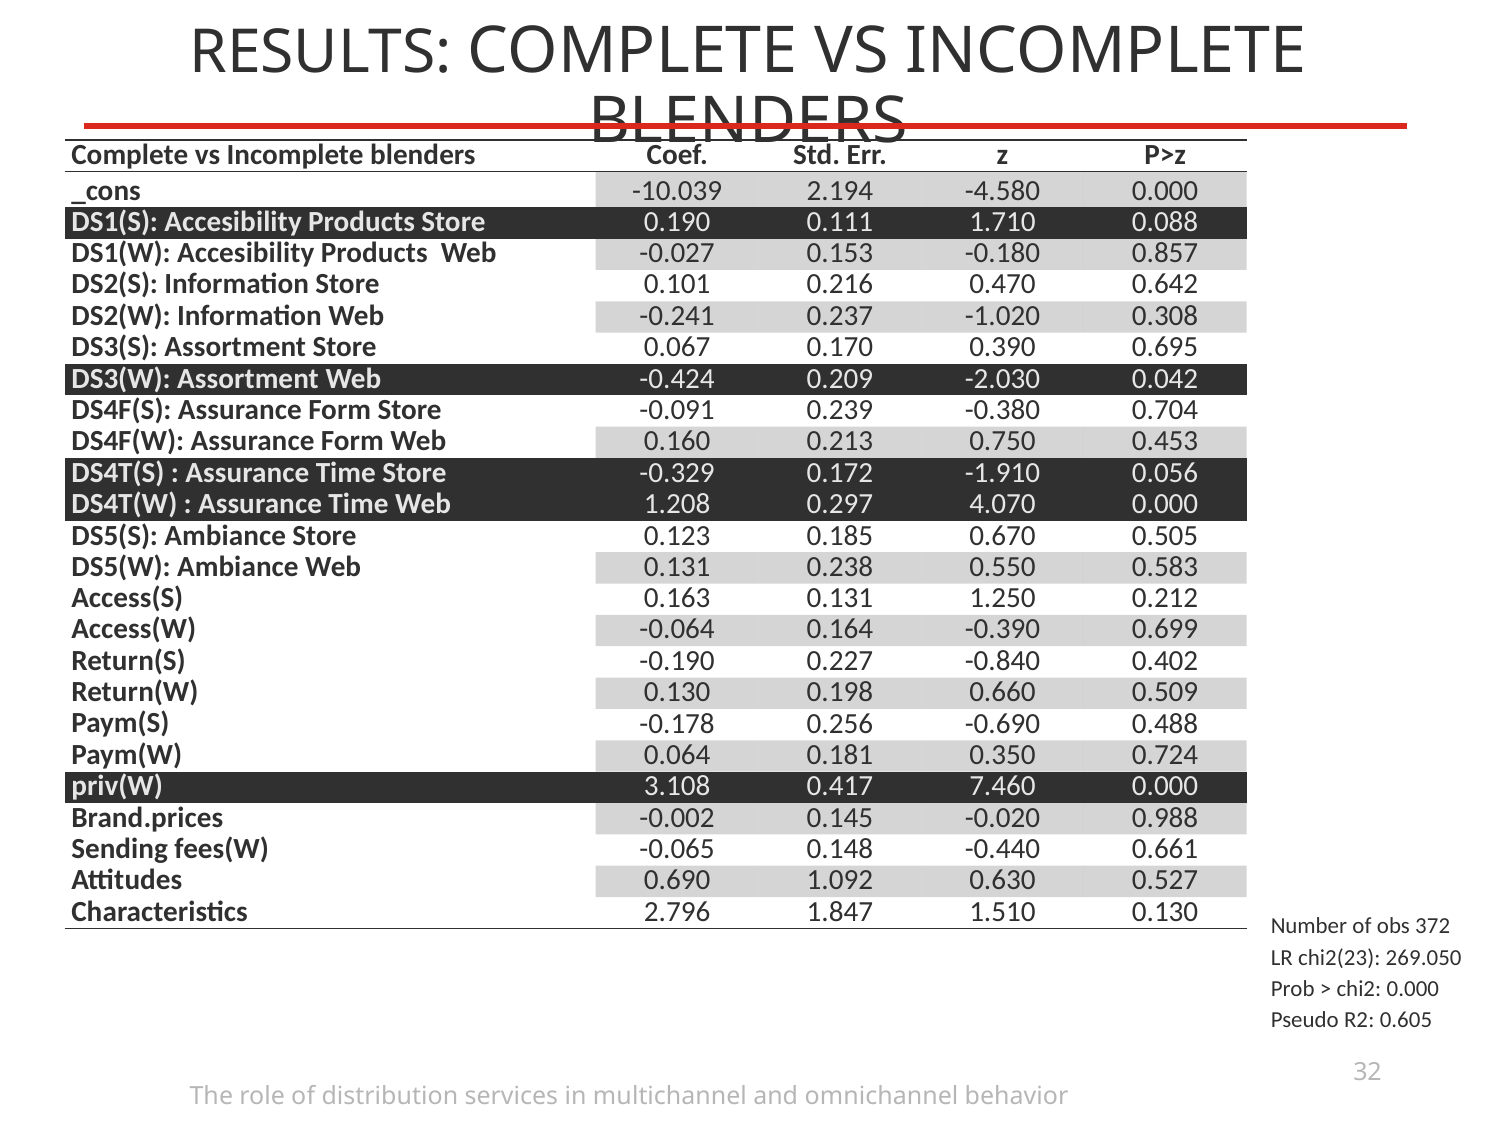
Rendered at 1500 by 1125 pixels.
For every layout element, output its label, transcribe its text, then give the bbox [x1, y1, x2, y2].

table_cell 0.505 [1084, 521, 1247, 552]
table_cell 0.145 [759, 803, 921, 834]
table_cell -0.180 [921, 239, 1084, 270]
table_cell -0.002 [596, 803, 759, 834]
table_cell 0.417 [759, 772, 921, 803]
table_cell DS4T(S) : Assurance Time Store [65, 458, 596, 489]
table_cell 0.064 [596, 740, 759, 772]
table_cell 0.699 [1084, 615, 1247, 646]
table_cell 1.510 [921, 897, 1084, 928]
table_cell 3.108 [596, 772, 759, 803]
table_cell 0.690 [596, 866, 759, 897]
table_cell 0.101 [596, 270, 759, 301]
table_cell -10.039 [596, 172, 759, 207]
table_cell 0.216 [759, 270, 921, 301]
table_cell 1.092 [759, 866, 921, 897]
table_cell 0.237 [759, 301, 921, 333]
table_header Complete vs Incomplete blenders [65, 141, 596, 171]
table_cell -0.424 [596, 364, 759, 395]
table_cell 0.213 [759, 427, 921, 458]
table_cell 0.042 [1084, 364, 1247, 395]
table_cell 1.250 [921, 584, 1084, 615]
table_cell DS3(W): Assortment Web [65, 364, 596, 395]
table_cell -0.329 [596, 458, 759, 489]
table_cell 0.488 [1084, 709, 1247, 740]
table_cell 0.130 [596, 678, 759, 709]
table_cell DS1(S): Accesibility Products Store [65, 207, 596, 239]
table_cell -0.241 [596, 301, 759, 333]
table_cell 0.402 [1084, 646, 1247, 678]
table_cell 0.857 [1084, 239, 1247, 270]
table_cell 2.796 [596, 897, 759, 928]
table_cell -0.840 [921, 646, 1084, 678]
table_cell DS4T(W) : Assurance Time Web [65, 489, 596, 521]
table_cell 0.704 [1084, 395, 1247, 427]
footer The role of distribution services in multichannel and omnichannel behavior [151, 1065, 1108, 1125]
table_cell -0.178 [596, 709, 759, 740]
table_header Std. Err. [759, 141, 921, 171]
table_cell DS5(W): Ambiance Web [65, 552, 596, 584]
table_cell 1.208 [596, 489, 759, 521]
table_cell 0.000 [1084, 772, 1247, 803]
table_cell Paym(W) [65, 740, 596, 772]
table_cell 0.239 [759, 395, 921, 427]
table_cell 0.172 [759, 458, 921, 489]
table_cell 0.153 [759, 239, 921, 270]
table_cell 0.642 [1084, 270, 1247, 301]
table_cell -0.440 [921, 834, 1084, 866]
table_cell -0.380 [921, 395, 1084, 427]
title RESULTS: COMPLETE VS INCOMPLETE BLENDERS [101, 8, 1396, 123]
table_cell Sending fees(W) [65, 834, 596, 866]
table_cell Brand.prices [65, 803, 596, 834]
table_cell Return(W) [65, 678, 596, 709]
table_cell DS4F(S): Assurance Form Store [65, 395, 596, 427]
table_cell 0.453 [1084, 427, 1247, 458]
table_cell -0.190 [596, 646, 759, 678]
table_cell 0.988 [1084, 803, 1247, 834]
table_cell 7.460 [921, 772, 1084, 803]
table_cell -4.580 [921, 172, 1084, 207]
table_cell -2.030 [921, 364, 1084, 395]
table_cell 0.190 [596, 207, 759, 239]
table_cell 0.630 [921, 866, 1084, 897]
table_cell -0.091 [596, 395, 759, 427]
table_cell 0.181 [759, 740, 921, 772]
table_cell DS2(W): Information Web [65, 301, 596, 333]
table_cell 0.131 [596, 552, 759, 584]
table_cell Paym(S) [65, 709, 596, 740]
table_cell -0.020 [921, 803, 1084, 834]
table_cell 0.583 [1084, 552, 1247, 584]
table_cell priv(W) [65, 772, 596, 803]
table_cell 0.470 [921, 270, 1084, 301]
table_cell 0.209 [759, 364, 921, 395]
table_cell LR chi2(23): 269.050 [1264, 940, 1500, 971]
table_cell 0.212 [1084, 584, 1247, 615]
table_cell Characteristics [65, 897, 596, 928]
table_cell 0.350 [921, 740, 1084, 772]
table_cell 0.000 [1084, 489, 1247, 521]
table_cell 0.256 [759, 709, 921, 740]
table_cell 0.750 [921, 427, 1084, 458]
table_cell 0.227 [759, 646, 921, 678]
table_cell -1.910 [921, 458, 1084, 489]
table_cell Return(S) [65, 646, 596, 678]
title RESULTS: COMPLETE VS INCOMPLETE BLENDERS [101, 129, 1396, 165]
table_cell 0.238 [759, 552, 921, 584]
table_cell 0.130 [1084, 897, 1247, 928]
table_cell Pseudo R2: 0.605 [1264, 1002, 1500, 1033]
table_cell 0.670 [921, 521, 1084, 552]
table_cell 0.148 [759, 834, 921, 866]
table_cell DS2(S): Information Store [65, 270, 596, 301]
table_cell -0.690 [921, 709, 1084, 740]
table_cell 0.185 [759, 521, 921, 552]
table_cell 2.194 [759, 172, 921, 207]
table_header P>z [1084, 141, 1247, 171]
table_cell 0.661 [1084, 834, 1247, 866]
table_cell 0.164 [759, 615, 921, 646]
table_cell 0.509 [1084, 678, 1247, 709]
table_cell 0.724 [1084, 740, 1247, 772]
table_cell 4.070 [921, 489, 1084, 521]
table_header Number of obs 372 [1264, 908, 1500, 940]
table_cell Access(S) [65, 584, 596, 615]
table_cell 0.160 [596, 427, 759, 458]
table_cell Prob > chi2: 0.000 [1264, 971, 1500, 1002]
slide_number 32 [1059, 1042, 1397, 1103]
table_cell Attitudes [65, 866, 596, 897]
table_cell Access(W) [65, 615, 596, 646]
table_cell 0.056 [1084, 458, 1247, 489]
table_cell -0.064 [596, 615, 759, 646]
table_cell -1.020 [921, 301, 1084, 333]
table_cell -0.027 [596, 239, 759, 270]
table_cell 0.308 [1084, 301, 1247, 333]
table_cell 0.527 [1084, 866, 1247, 897]
table_cell -0.065 [596, 834, 759, 866]
table_cell 0.067 [596, 333, 759, 364]
table_cell 0.131 [759, 584, 921, 615]
table_header z [921, 141, 1084, 171]
table_cell DS1(W): Accesibility Products Web [65, 239, 596, 270]
table_header Coef. [596, 141, 759, 171]
table_cell 0.088 [1084, 207, 1247, 239]
table_cell 0.297 [759, 489, 921, 521]
table_cell DS3(S): Assortment Store [65, 333, 596, 364]
table_cell 0.111 [759, 207, 921, 239]
table_cell 0.695 [1084, 333, 1247, 364]
table_cell _cons [65, 172, 596, 207]
table_cell 0.163 [596, 584, 759, 615]
table_cell 0.123 [596, 521, 759, 552]
table_cell DS5(S): Ambiance Store [65, 521, 596, 552]
table_cell 0.550 [921, 552, 1084, 584]
table_cell 1.710 [921, 207, 1084, 239]
table_cell 0.660 [921, 678, 1084, 709]
table_cell 0.000 [1084, 172, 1247, 207]
table_cell -0.390 [921, 615, 1084, 646]
table_cell 0.170 [759, 333, 921, 364]
table_cell 0.390 [921, 333, 1084, 364]
table_cell 1.847 [759, 897, 921, 928]
table_cell DS4F(W): Assurance Form Web [65, 427, 596, 458]
table_cell 0.198 [759, 678, 921, 709]
